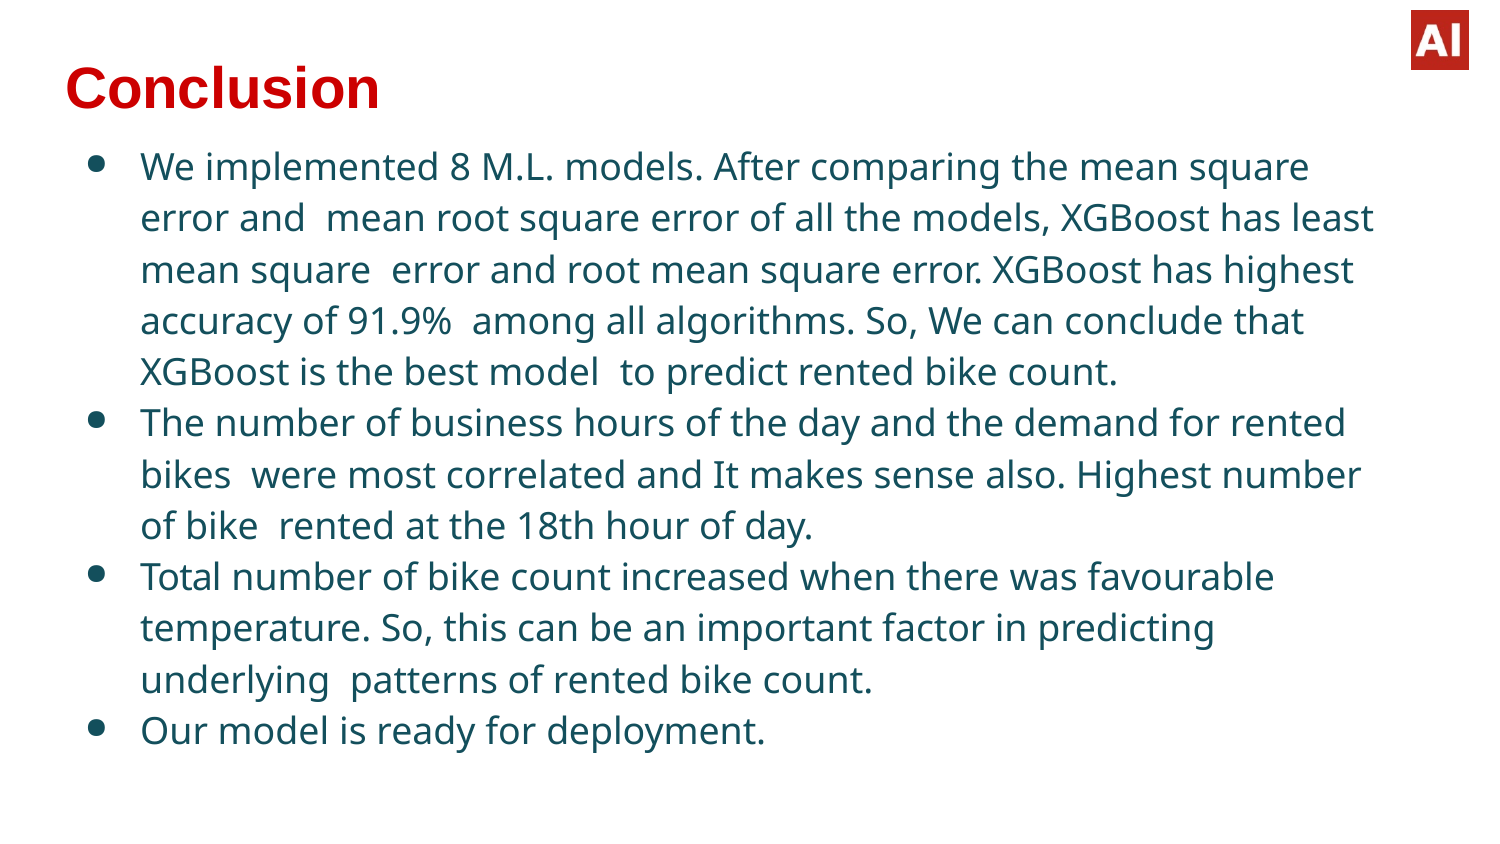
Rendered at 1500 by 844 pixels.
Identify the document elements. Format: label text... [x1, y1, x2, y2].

text_box We implemented 8 M.L. models. After comparing the mean square error and mean root square error of all the models, XGBoost has least mean square error and root mean square error. XGBoost has highest accuracy of 91.9% among all algorithms. So, We can conclude that XGBoost is the best model to predict rented bike count. The number of business hours of the day and the demand for rented bikes were most correlated and It makes sense also. Highest number of bike rented at the 18th hour of day. Total number of bike count increased when there was favourable temperature. So, this can be an important factor in predicting underlying patterns of rented bike count. Our model is ready for deployment. [82, 134, 1406, 753]
picture [1411, 10, 1469, 70]
title Conclusion [63, 48, 385, 192]
